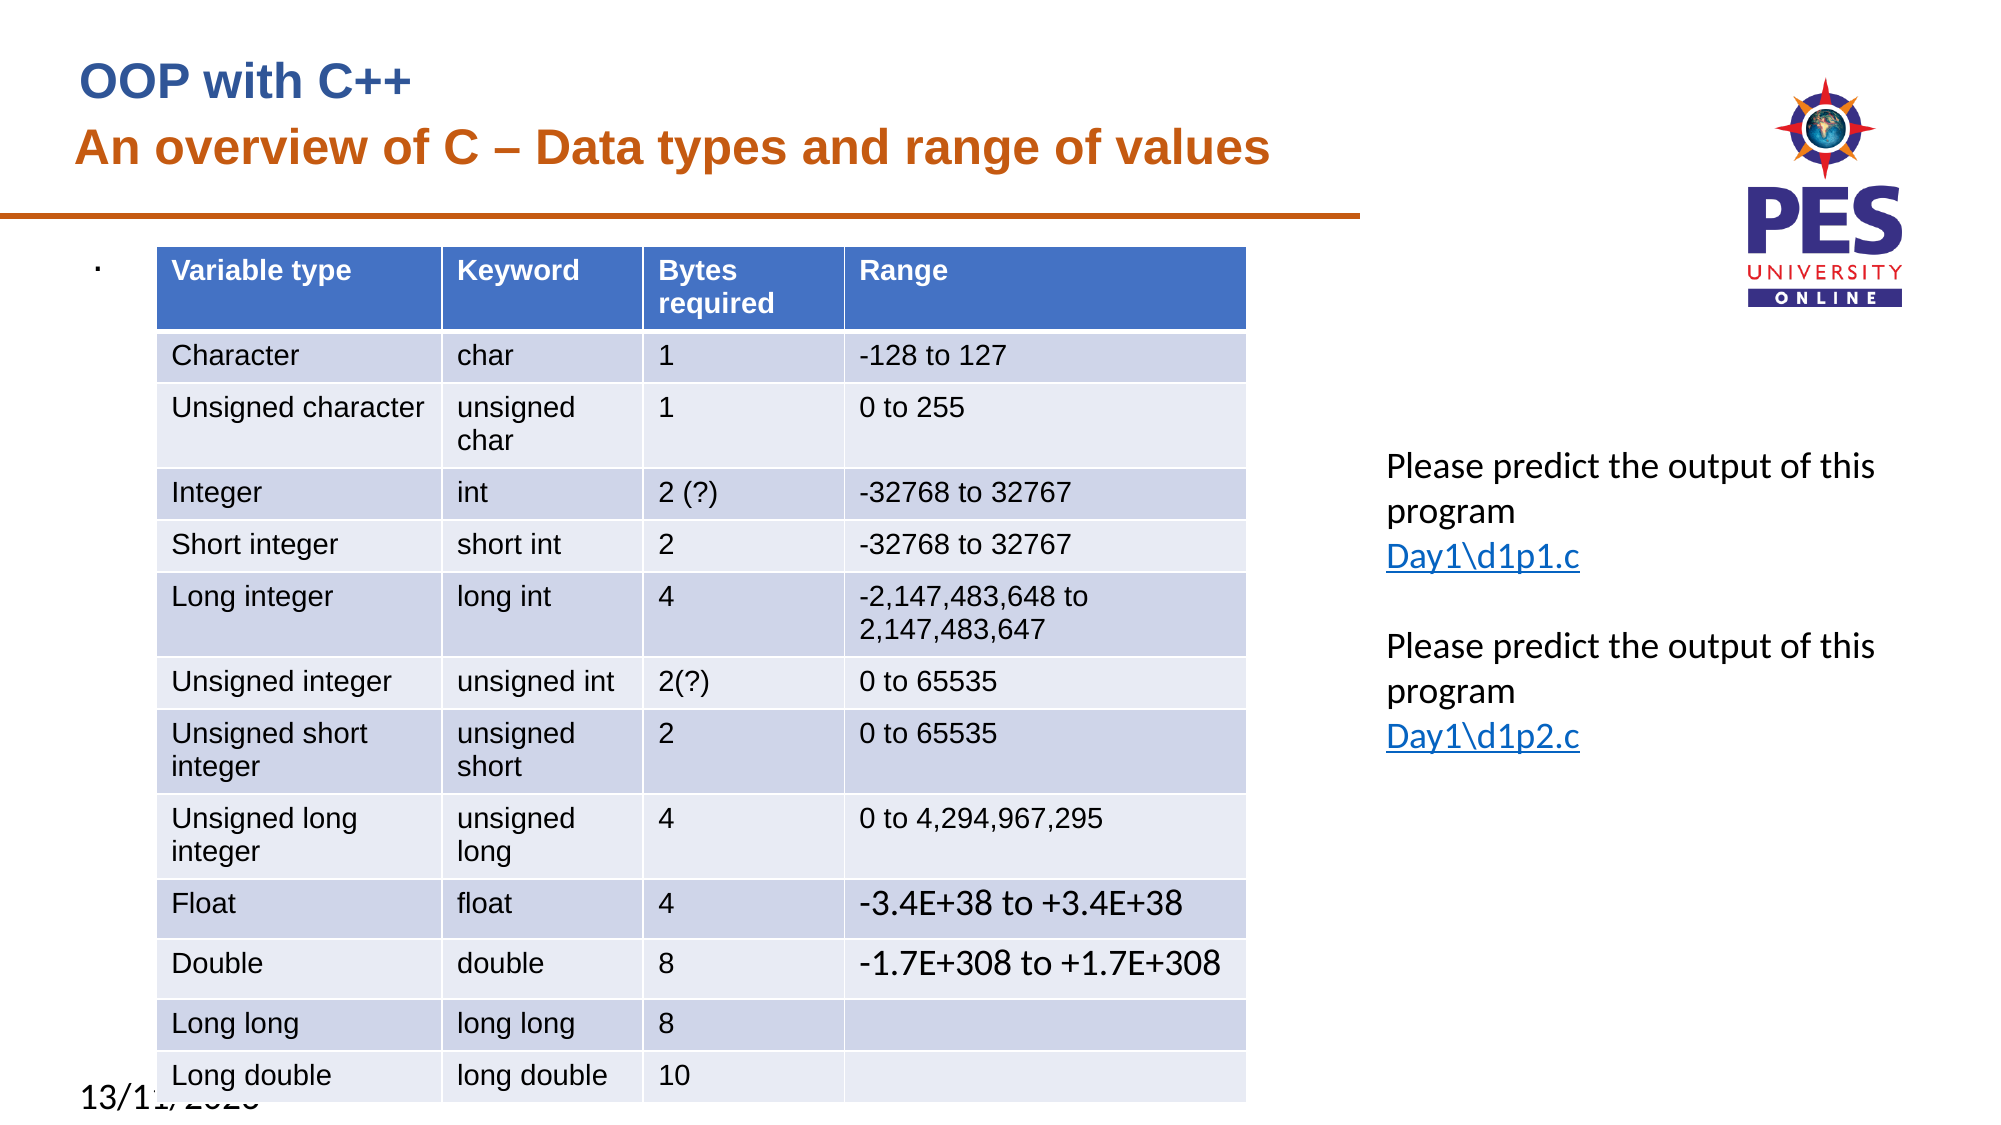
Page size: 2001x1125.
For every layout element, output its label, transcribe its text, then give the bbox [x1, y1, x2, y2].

table_header Range [845, 247, 1246, 329]
table_cell Unsigned character [157, 384, 441, 467]
table_cell 2 [644, 521, 844, 571]
table_cell Character [157, 334, 441, 382]
table_cell 4 [644, 573, 844, 656]
table_cell Long double [157, 1052, 441, 1102]
table_cell -3.4E+38 to +3.4E+38 [845, 880, 1246, 938]
table_cell long int [443, 573, 642, 656]
table_cell long double [443, 1052, 642, 1102]
table_cell double [443, 940, 642, 998]
table_cell unsigned long [443, 795, 642, 878]
table_cell -32768 to 32767 [845, 469, 1246, 519]
table_header Bytes required [644, 247, 844, 329]
table_cell Long long [157, 1000, 441, 1050]
table_cell 4 [644, 880, 844, 938]
table_cell unsigned int [443, 658, 642, 708]
table_cell Unsigned long integer [157, 795, 441, 878]
table_cell 8 [644, 940, 844, 998]
table_cell unsigned short [443, 710, 642, 793]
table_cell [845, 1000, 1246, 1050]
table_header Variable type [157, 247, 441, 329]
table_cell Unsigned short integer [157, 710, 441, 793]
text_box 26/06/2023 [64, 1064, 358, 1125]
table_cell 10 [644, 1052, 844, 1102]
table_cell 2(?) [644, 658, 844, 708]
table_cell 0 to 65535 [845, 658, 1246, 708]
table_cell 8 [644, 1000, 844, 1050]
table_cell Float [157, 880, 441, 938]
table_cell 4 [644, 795, 844, 878]
table_cell long long [443, 1000, 642, 1050]
table_cell char [443, 334, 642, 382]
table_cell 1 [644, 334, 844, 382]
table_cell -128 to 127 [845, 334, 1246, 382]
table_cell 1 [644, 384, 844, 467]
table_cell unsigned char [443, 384, 642, 467]
text_box Please predict the output of this program Day1\d1p1.c Please predict the output of this program Day1\d1p2.c [1371, 433, 1902, 808]
table_cell 2 (?) [644, 469, 844, 519]
picture [1748, 76, 1902, 307]
table_cell 0 to 65535 [845, 710, 1246, 793]
text_box OOP with C++ [64, 41, 1295, 117]
table_header Keyword [443, 247, 642, 329]
table_cell 0 to 4,294,967,295 [845, 795, 1246, 878]
table_cell -1.7E+308 to +1.7E+308 [845, 940, 1246, 998]
text_box . [77, 222, 1339, 288]
table_cell Integer [157, 469, 441, 519]
table_cell float [443, 880, 642, 938]
table_cell Double [157, 940, 441, 998]
table_cell Short integer [157, 521, 441, 571]
table_cell short int [443, 521, 642, 571]
table_cell Unsigned integer [157, 658, 441, 708]
table_cell int [443, 469, 642, 519]
text_box An overview of C – Data types and range of values [59, 107, 1372, 182]
table_cell [845, 1052, 1246, 1102]
table_cell -32768 to 32767 [845, 521, 1246, 571]
table_cell 0 to 255 [845, 384, 1246, 467]
table_cell Long integer [157, 573, 441, 656]
table_cell -2,147,483,648 to 2,147,483,647 [845, 573, 1246, 656]
table_cell 2 [644, 710, 844, 793]
